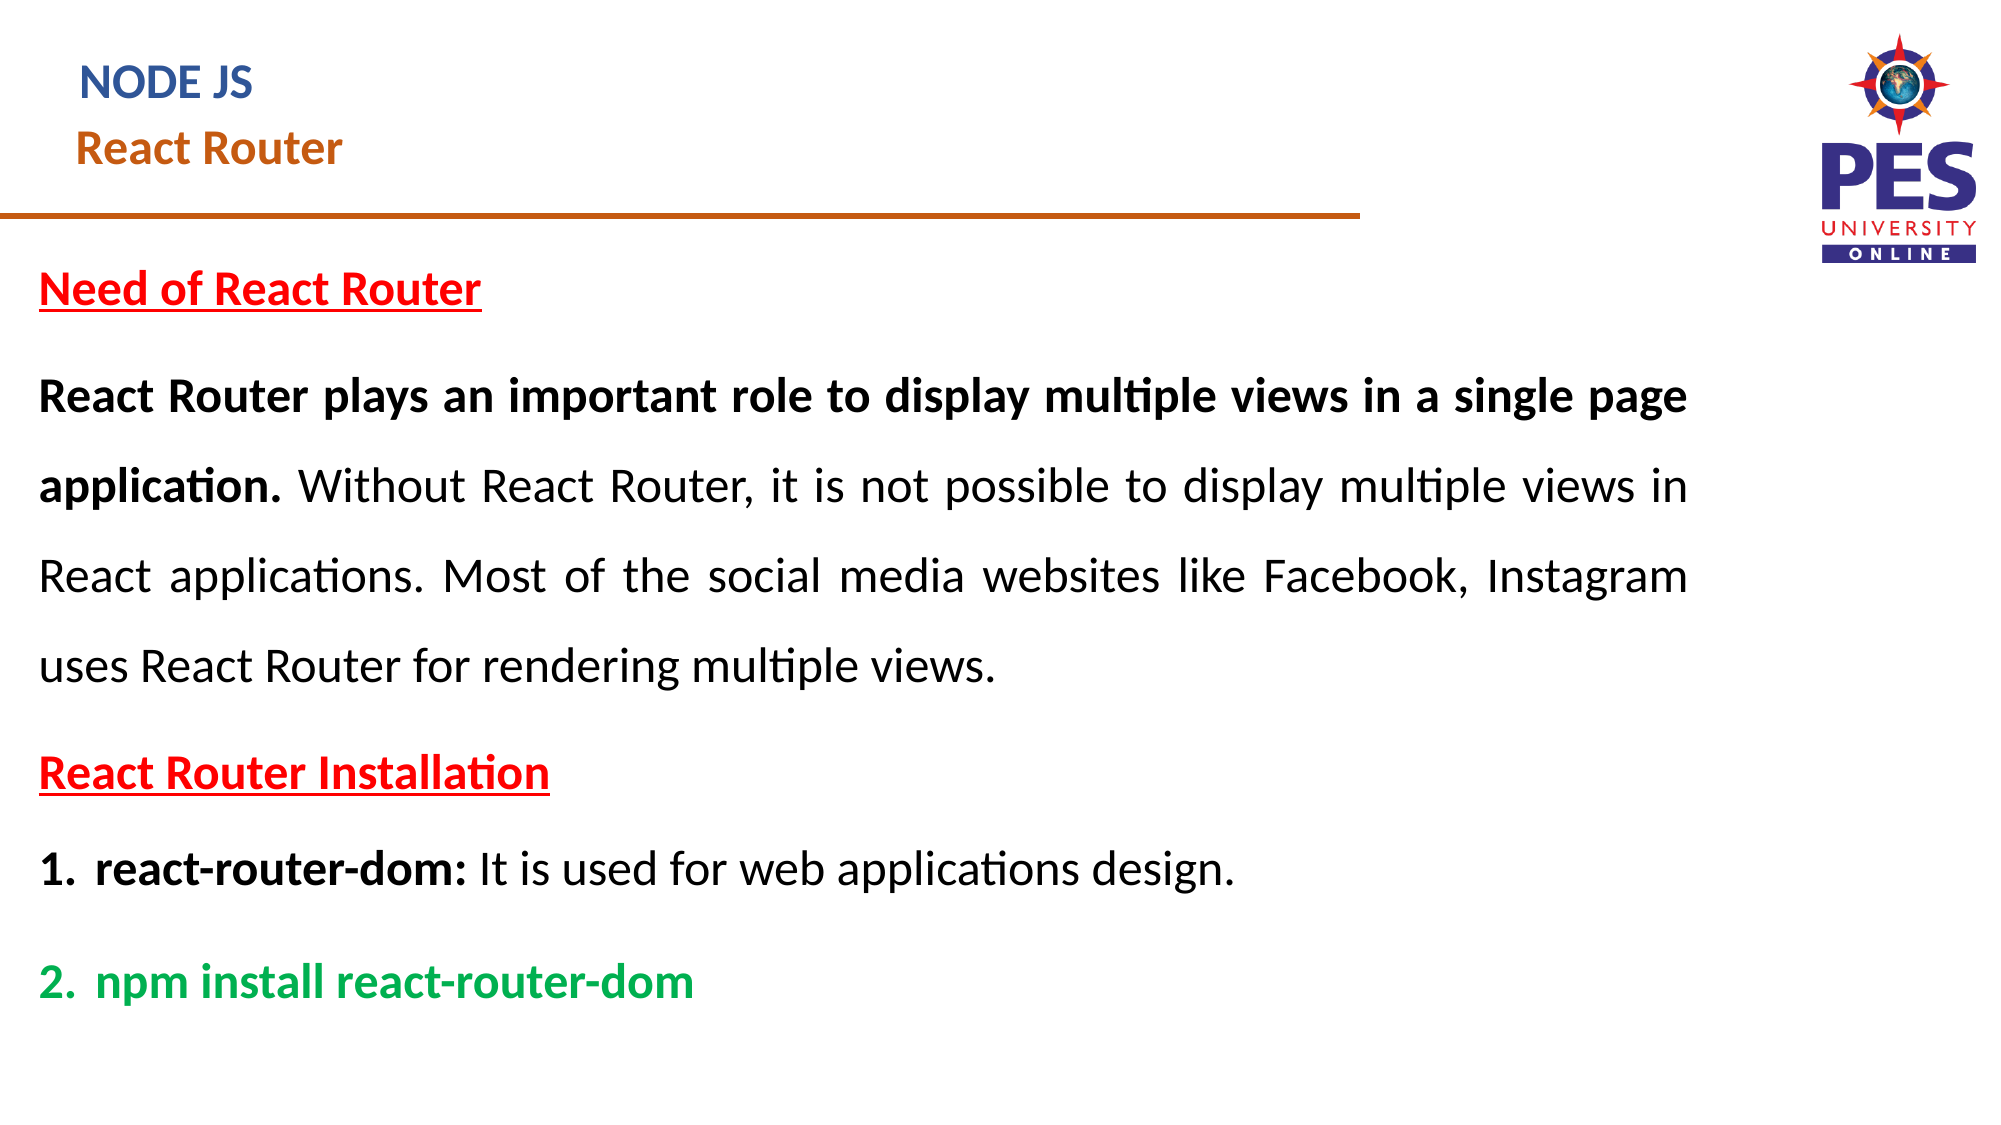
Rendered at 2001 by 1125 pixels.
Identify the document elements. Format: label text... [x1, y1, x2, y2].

picture [1822, 33, 1976, 263]
text_box React Router [60, 106, 1374, 182]
text_box Need of React Router React Router plays an important role to display multiple views in a single page application. Without React Router, it is not possible to display multiple views in React applications. Most of the social media websites like Facebook, Instagram uses React Router for rendering multiple views. React Router Installation react-router-dom: It is used for web applications design. npm install react-router-dom [23, 218, 1705, 1125]
text_box NODE JS [64, 41, 1295, 117]
